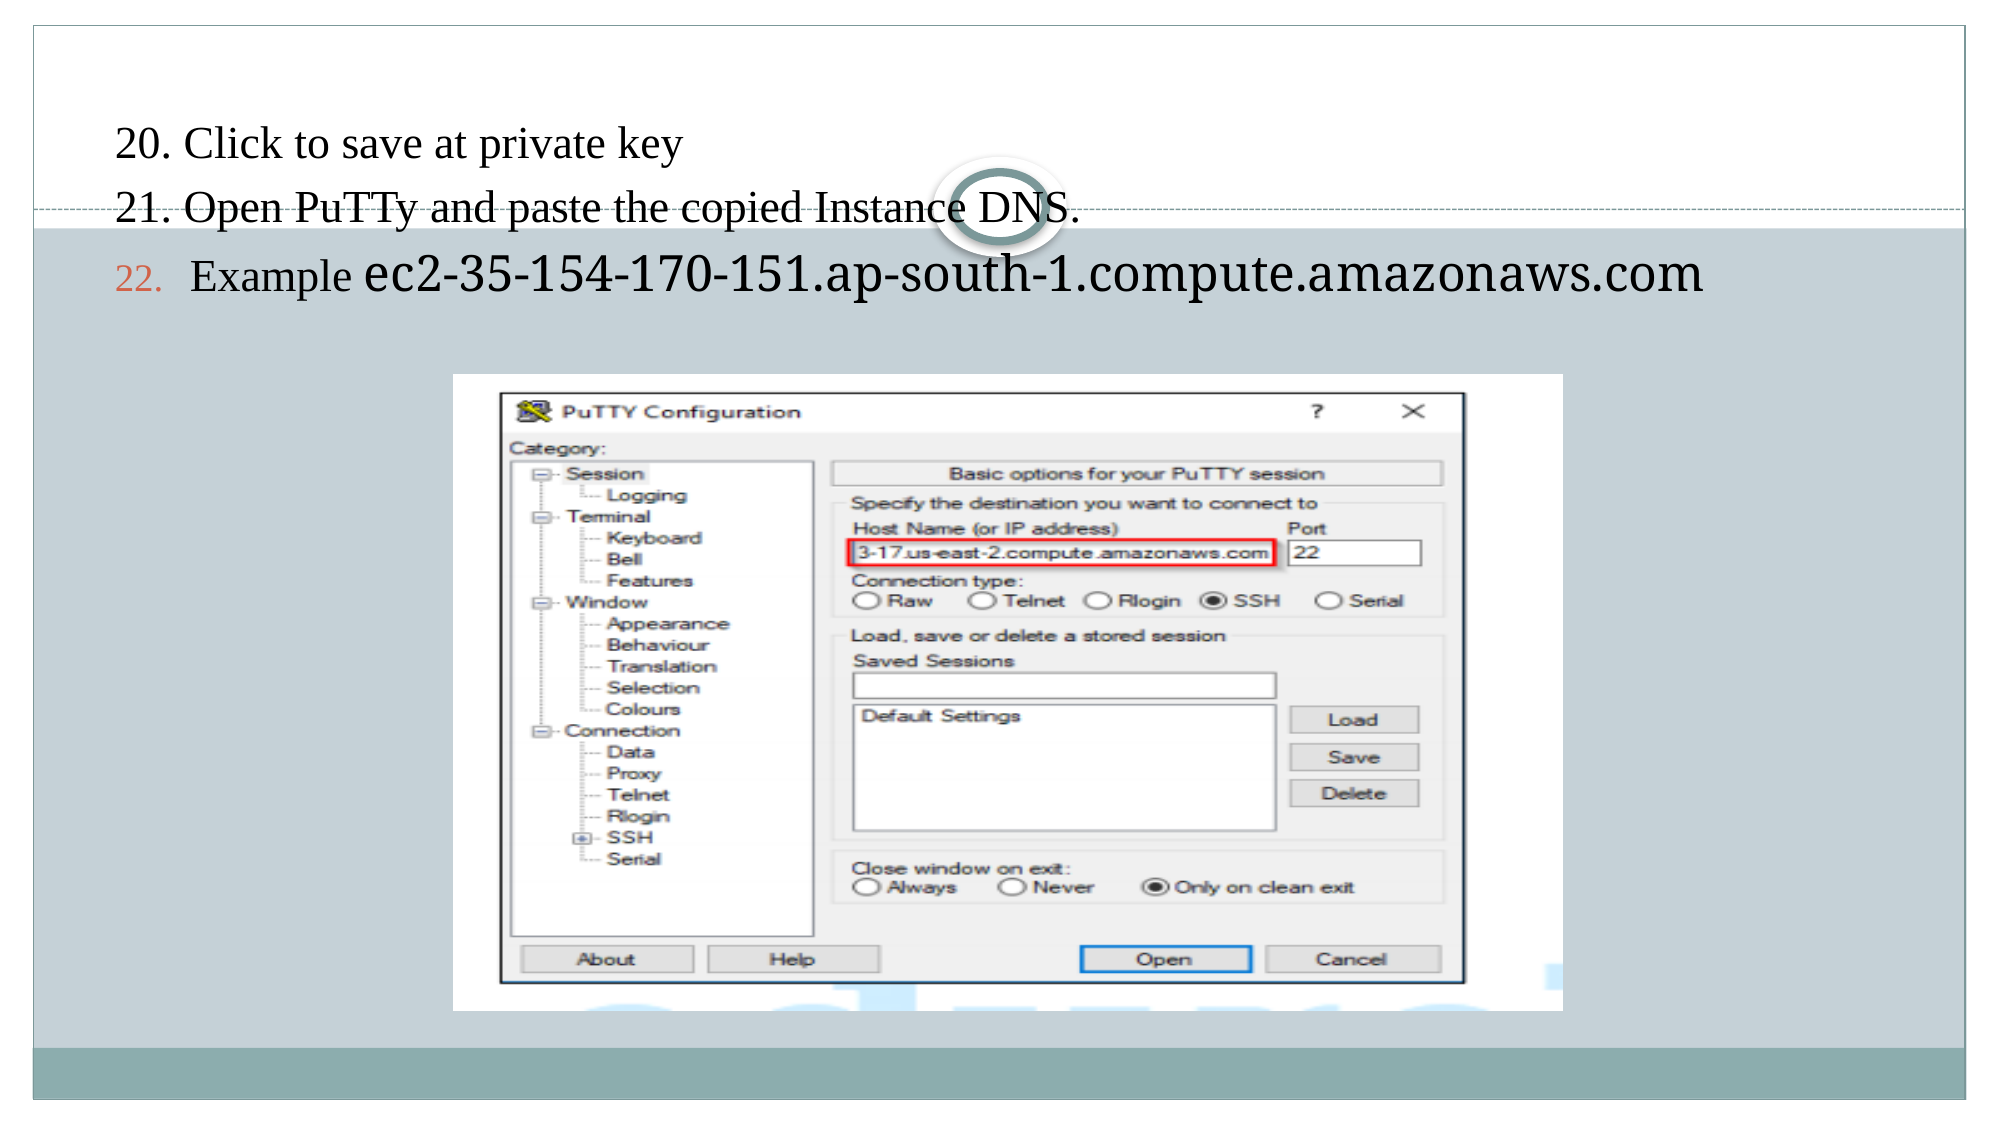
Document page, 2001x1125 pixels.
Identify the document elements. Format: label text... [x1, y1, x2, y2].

picture [452, 374, 1563, 1012]
list 20. Click to save at private key 21. Open PuTTy and paste the copied Instance DNS. Example ec2-35-154-170-151.ap-south-1.compute.amazonaws.com [99, 105, 1900, 1005]
